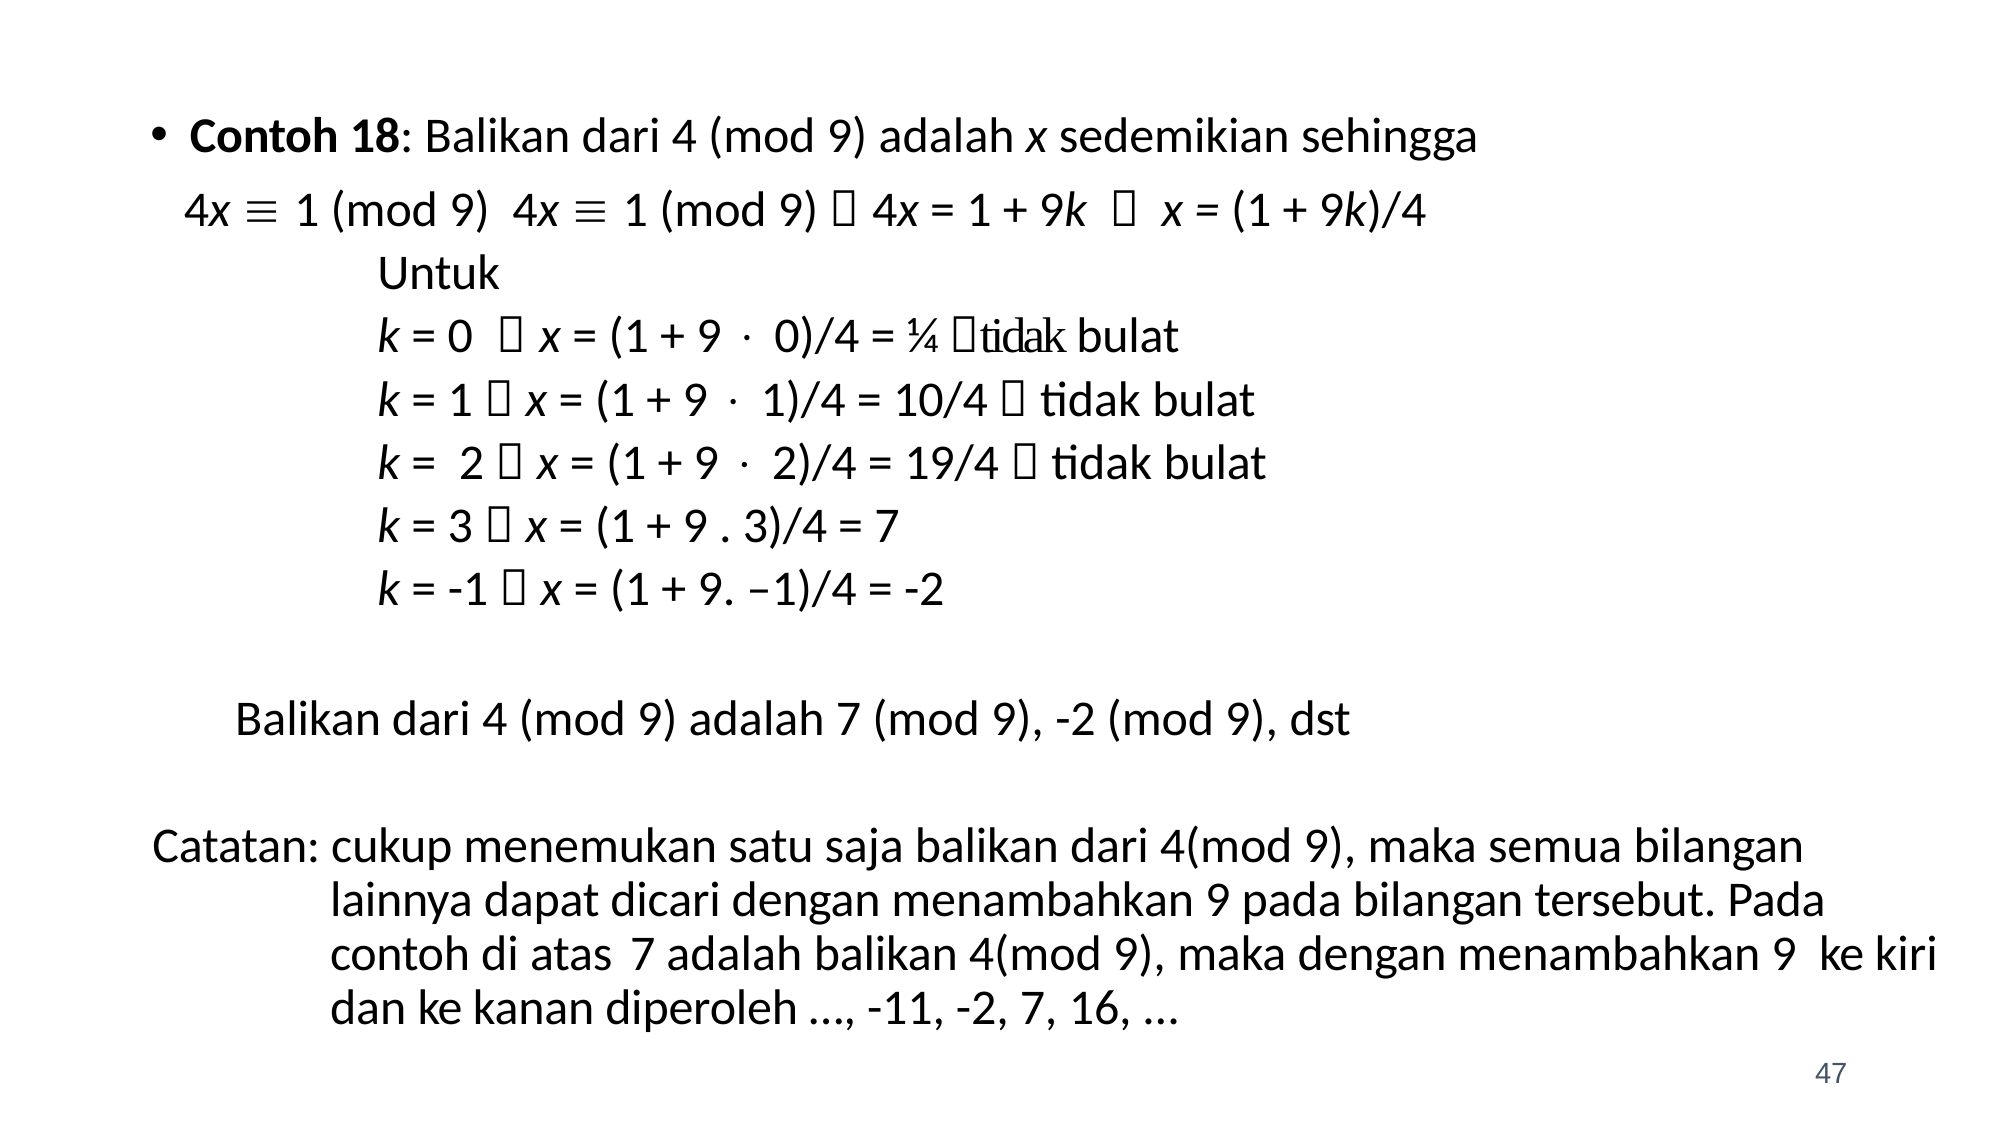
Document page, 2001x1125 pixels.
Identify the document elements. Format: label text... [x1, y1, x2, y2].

slide_number 47 [1808, 1055, 1854, 1125]
text_box Contoh 18: Balikan dari 4 (mod 9) adalah x sedemikian sehingga 4x  1 (mod 9) 4x  1 (mod 9)  4x = 1 + 9k  x = (1 + 9k)/4 Untuk k = 0  x = (1 + 9  0)/4 = ¼ tidak bulat k = 1  x = (1 + 9  1)/4 = 10/4  tidak bulat k = 2  x = (1 + 9  2)/4 = 19/4  tidak bulat k = 3  x = (1 + 9 . 3)/4 = 7 k = -1  x = (1 + 9. –1)/4 = -2 Balikan dari 4 (mod 9) adalah 7 (mod 9), -2 (mod 9), dst Catatan: cukup menemukan satu saja balikan dari 4(mod 9), maka semua bilangan lainnya dapat dicari dengan menambahkan 9 pada bilangan tersebut. Pada contoh di atas 7 adalah balikan 4(mod 9), maka dengan menambahkan 9 ke kiri dan ke kanan diperoleh …, -11, -2, 7, 16, … [150, 89, 1963, 1036]
